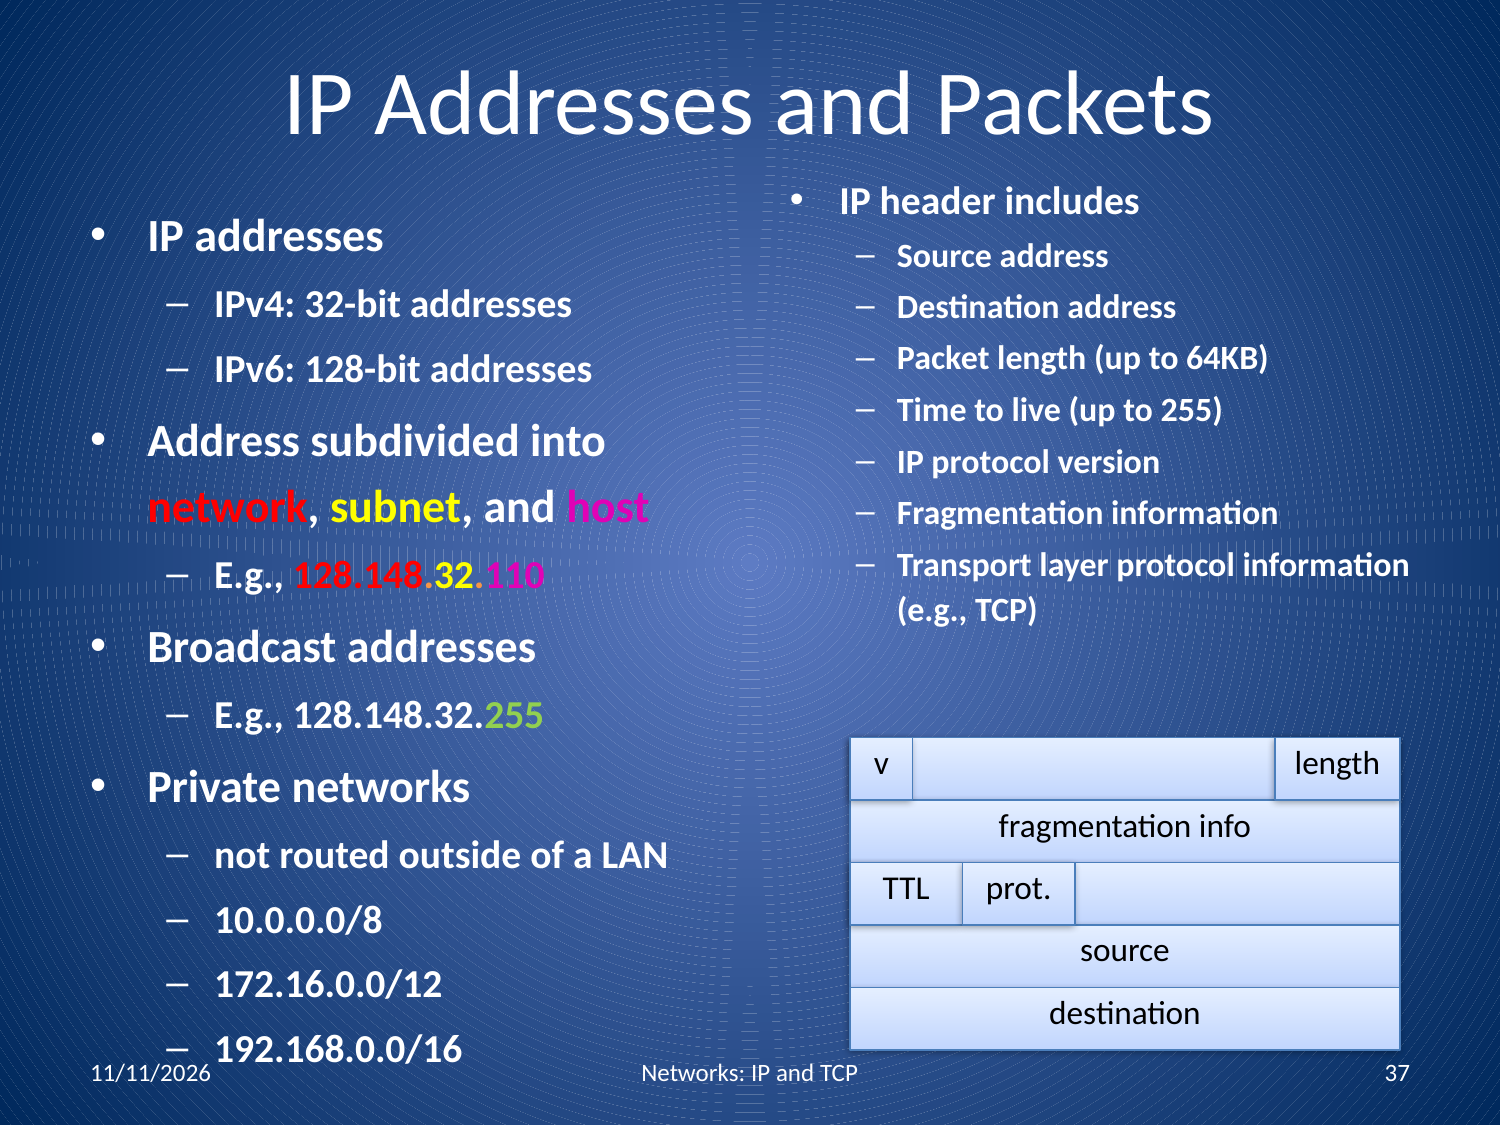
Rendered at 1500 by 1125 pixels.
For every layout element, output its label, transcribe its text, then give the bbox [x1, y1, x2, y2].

text_box fragmentation info [849, 799, 1401, 862]
text_box destination [849, 987, 1401, 1051]
title IP Addresses and Packets [74, 44, 1426, 151]
text_box [1076, 862, 1401, 924]
text_box length [1274, 737, 1401, 801]
text_box v [849, 737, 913, 801]
footer Networks: IP and TCP [512, 1042, 988, 1103]
text_box [913, 737, 1271, 797]
text_box prot. [962, 862, 1076, 926]
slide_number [75, 1042, 425, 1103]
list IP header includes Source address Destination address Packet length (up to 64KB) Time to live (up to 255) IP protocol version Fragmentation information Transport layer protocol information (e.g., TCP) [774, 162, 1438, 638]
text_box source [849, 924, 1401, 987]
slide_number 37 [1074, 1042, 1425, 1103]
list IP addresses IPv4: 32-bit addresses IPv6: 128-bit addresses Address subdivided into network, subnet, and host E.g., 128.148.32.110 Broadcast addresses E.g., 128.148.32.255 Private networks not routed outside of a LAN 10.0.0.0/8 172.16.0.0/12 192.168.0.0/16 [74, 187, 701, 1101]
text_box TTL [849, 862, 959, 926]
